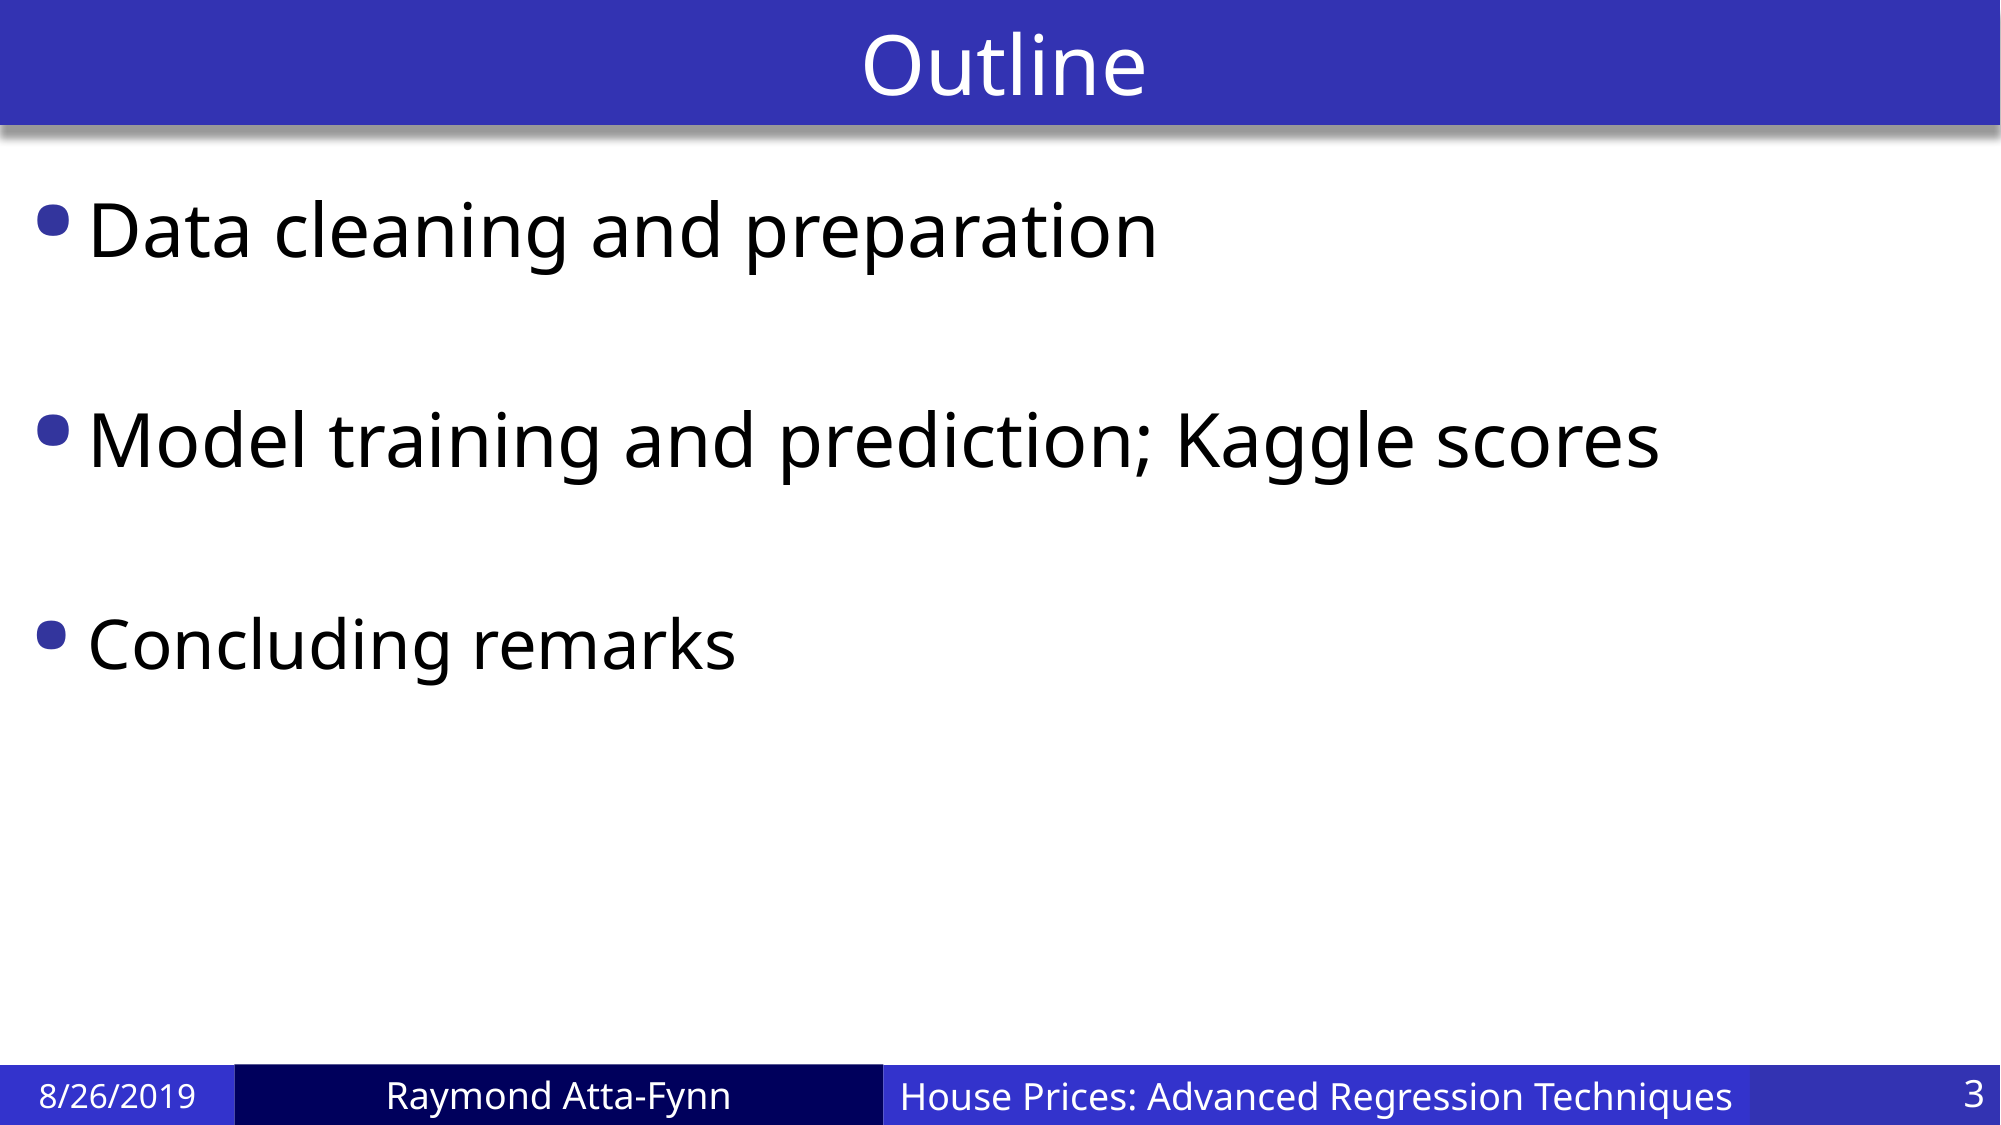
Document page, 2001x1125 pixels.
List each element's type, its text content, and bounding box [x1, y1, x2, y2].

list Data cleaning and preparation Model training and prediction; Kaggle scores Concluding remarks [16, 174, 1984, 1038]
title Outline [0, 0, 2000, 126]
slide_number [0, 1065, 235, 1125]
slide_number 3 [1749, 1065, 2000, 1125]
footer House Prices: Advanced Regression Techniques [883, 1065, 1749, 1125]
